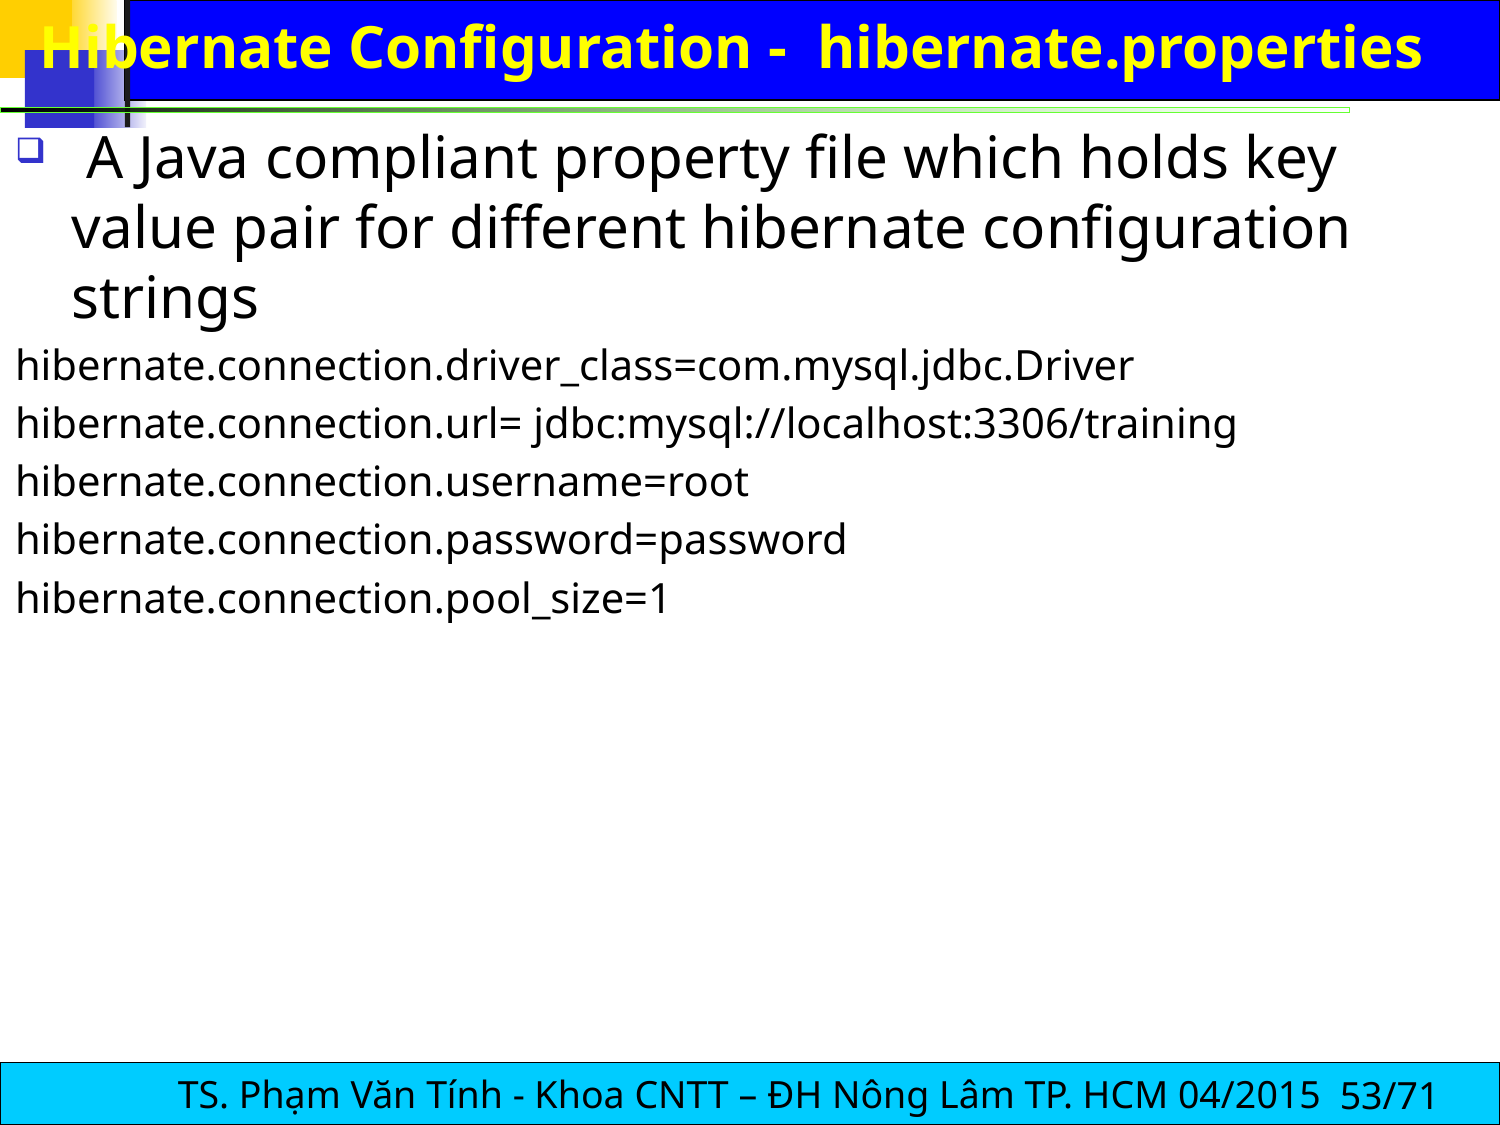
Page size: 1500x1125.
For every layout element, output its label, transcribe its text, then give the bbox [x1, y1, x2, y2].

list A Java compliant property file which holds key value pair for different hibernate configuration strings hibernate.connection.driver_class=com.mysql.jdbc.Driver hibernate.connection.url= jdbc:mysql://localhost:3306/training hibernate.connection.username=root hibernate.connection.password=password hibernate.connection.pool_size=1 [0, 112, 1500, 1051]
title Hibernate Configuration - hibernate.properties [24, 37, 1500, 88]
